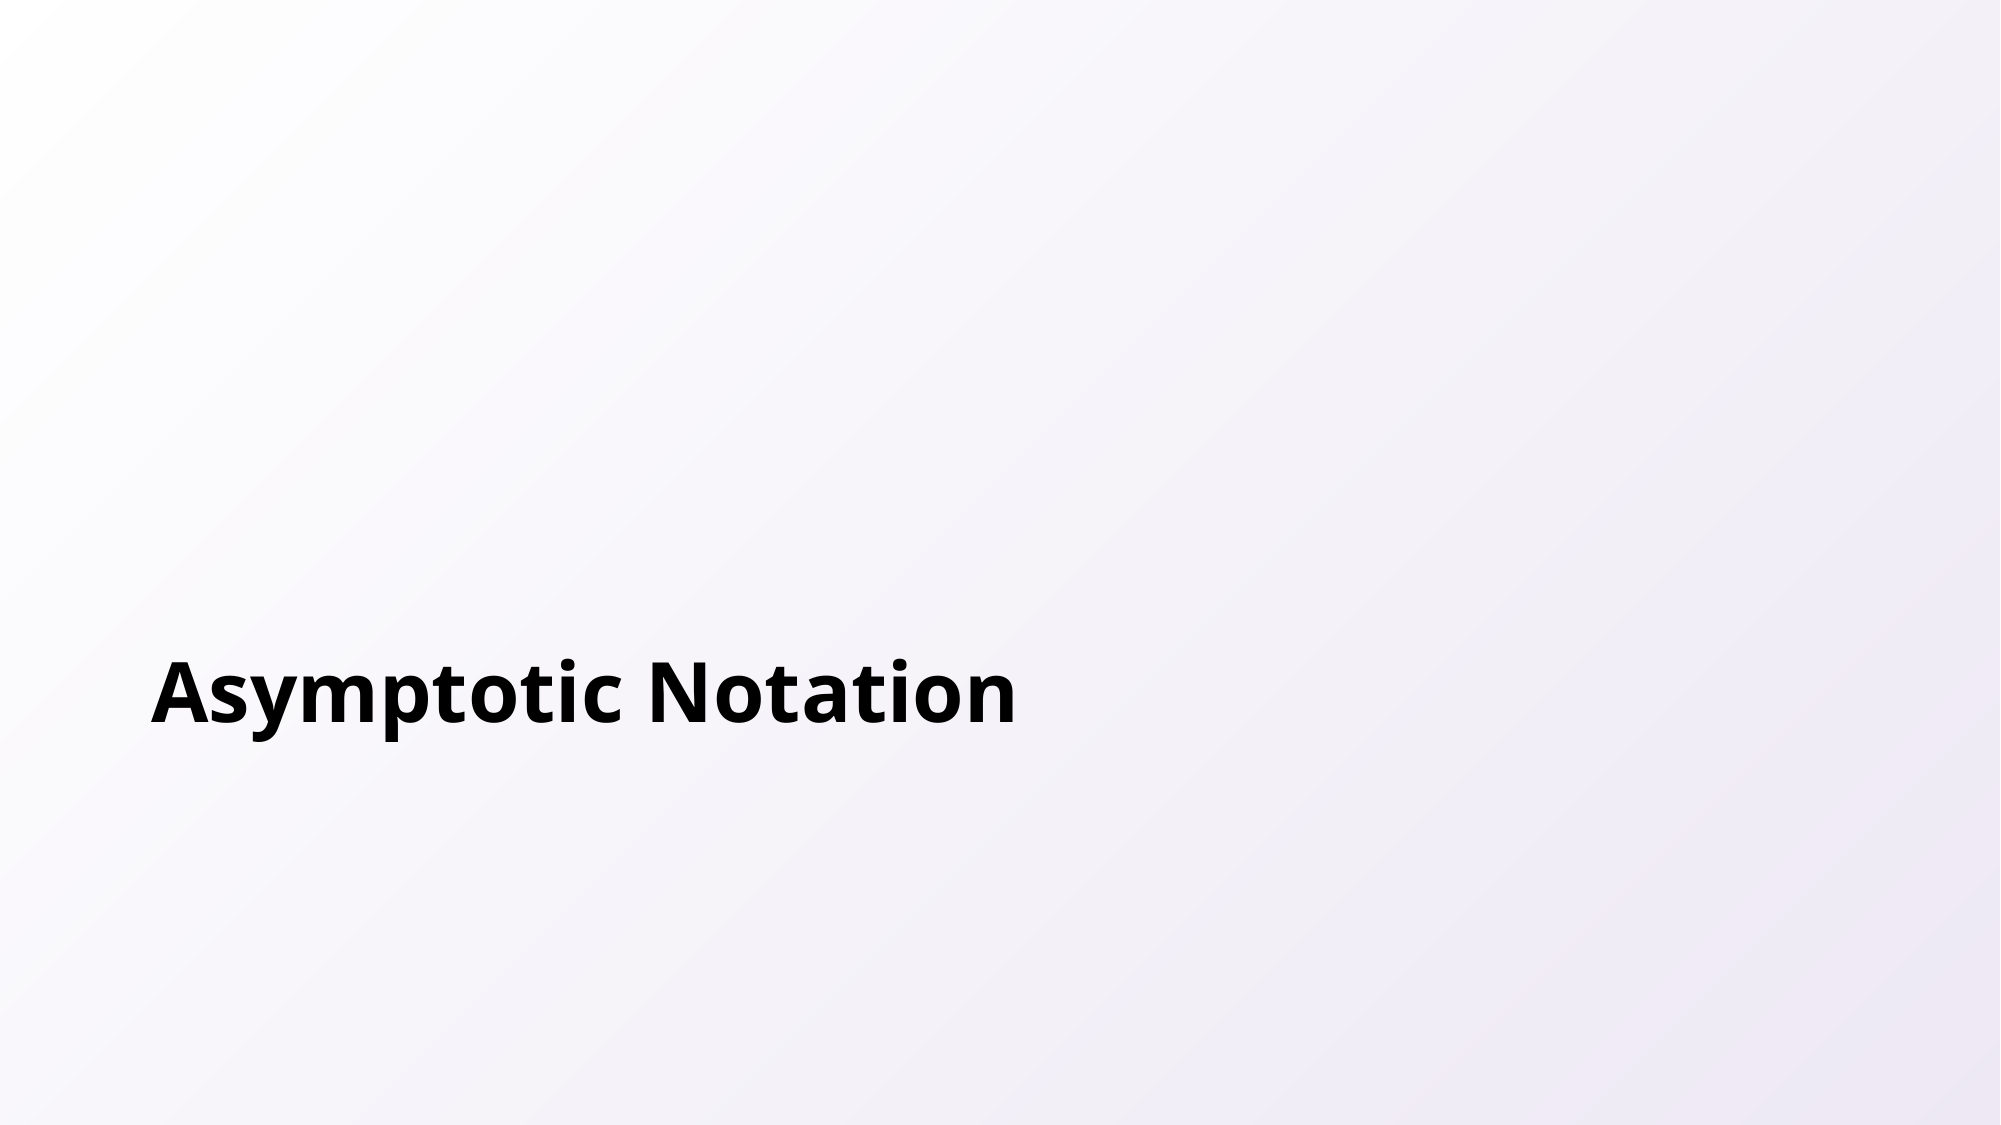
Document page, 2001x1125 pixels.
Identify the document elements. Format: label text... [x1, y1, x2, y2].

title Asymptotic Notation [136, 280, 1862, 749]
